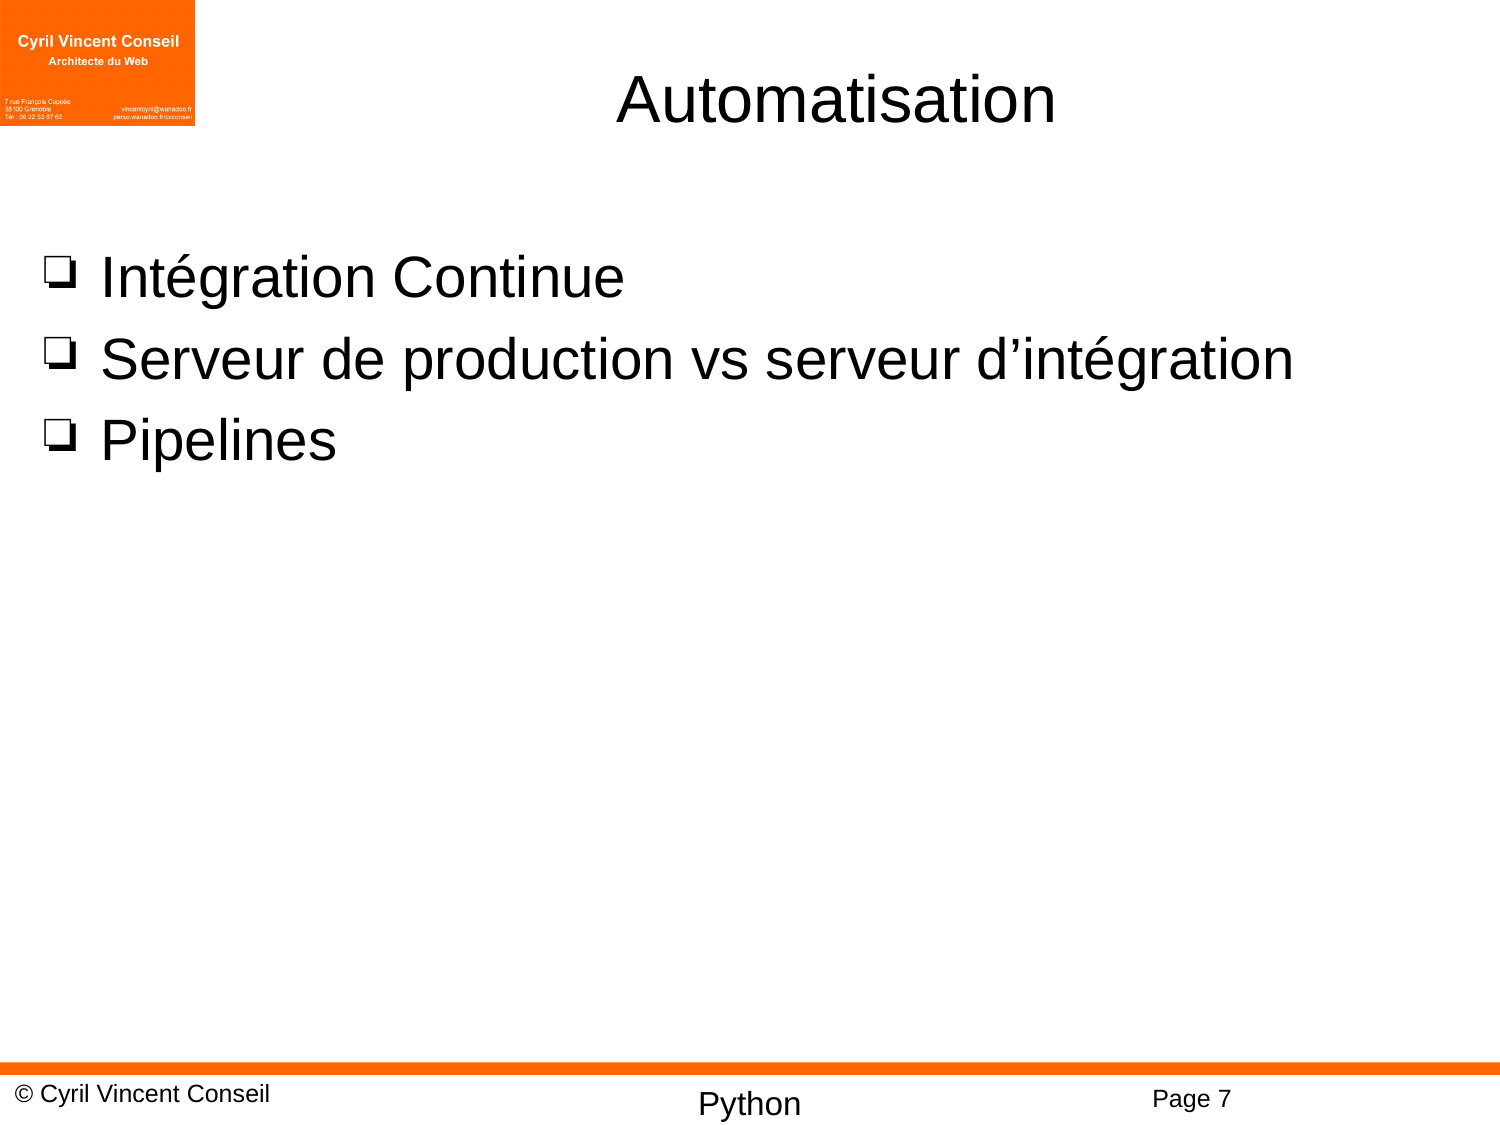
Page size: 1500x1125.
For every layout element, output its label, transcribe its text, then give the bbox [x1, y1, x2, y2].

title Automatisation [194, 2, 1480, 190]
picture [0, 0, 195, 126]
list Intégration Continue Serveur de production vs serveur d’intégration Pipelines [29, 231, 1468, 1059]
